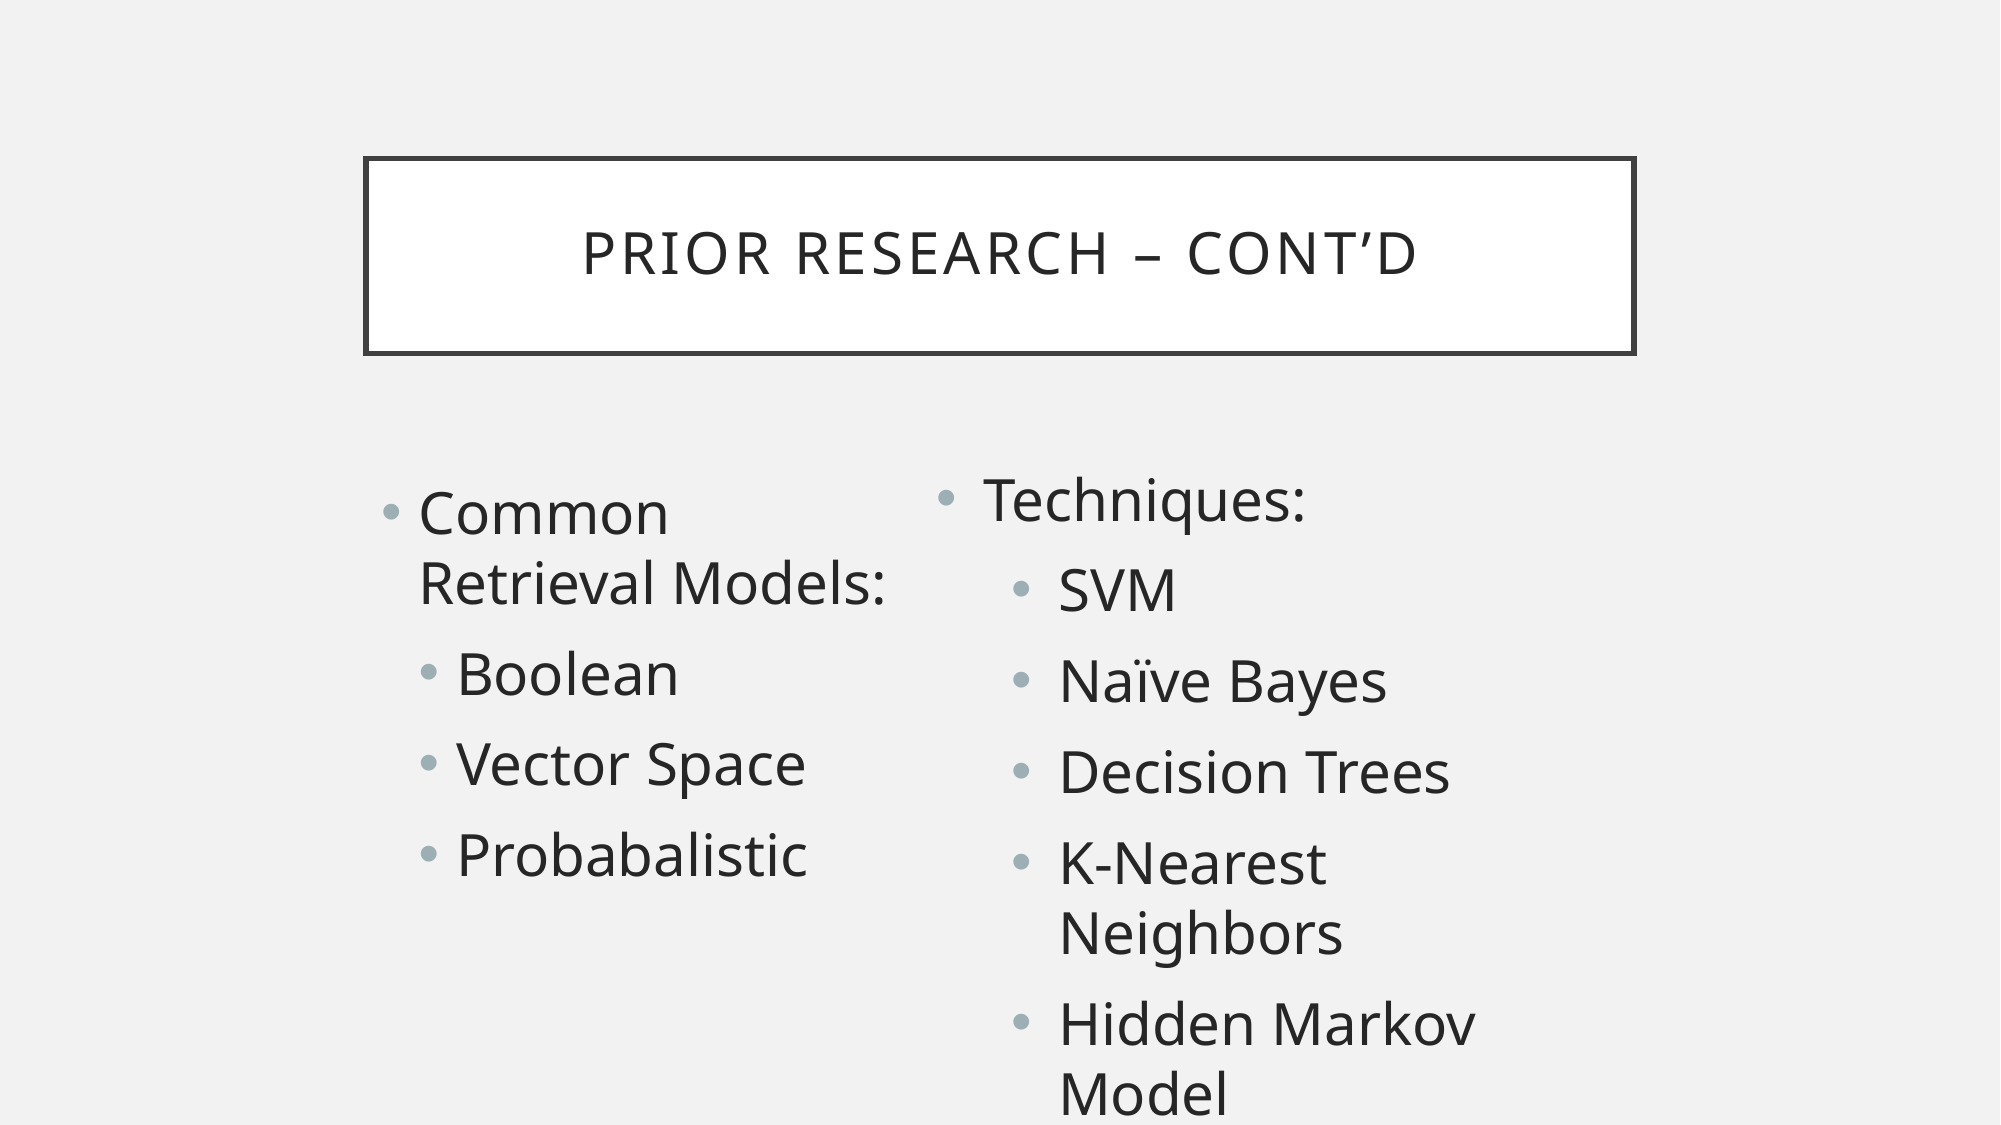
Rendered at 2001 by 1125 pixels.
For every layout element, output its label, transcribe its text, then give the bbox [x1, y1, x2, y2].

list Common Retrieval Models: Boolean Vector Space Probabalistic [366, 468, 921, 942]
text_box Techniques: SVM Naïve Bayes Decision Trees K-Nearest Neighbors Hidden Markov Model [921, 455, 1634, 1125]
title Prior research – cont’d [363, 156, 1637, 356]
